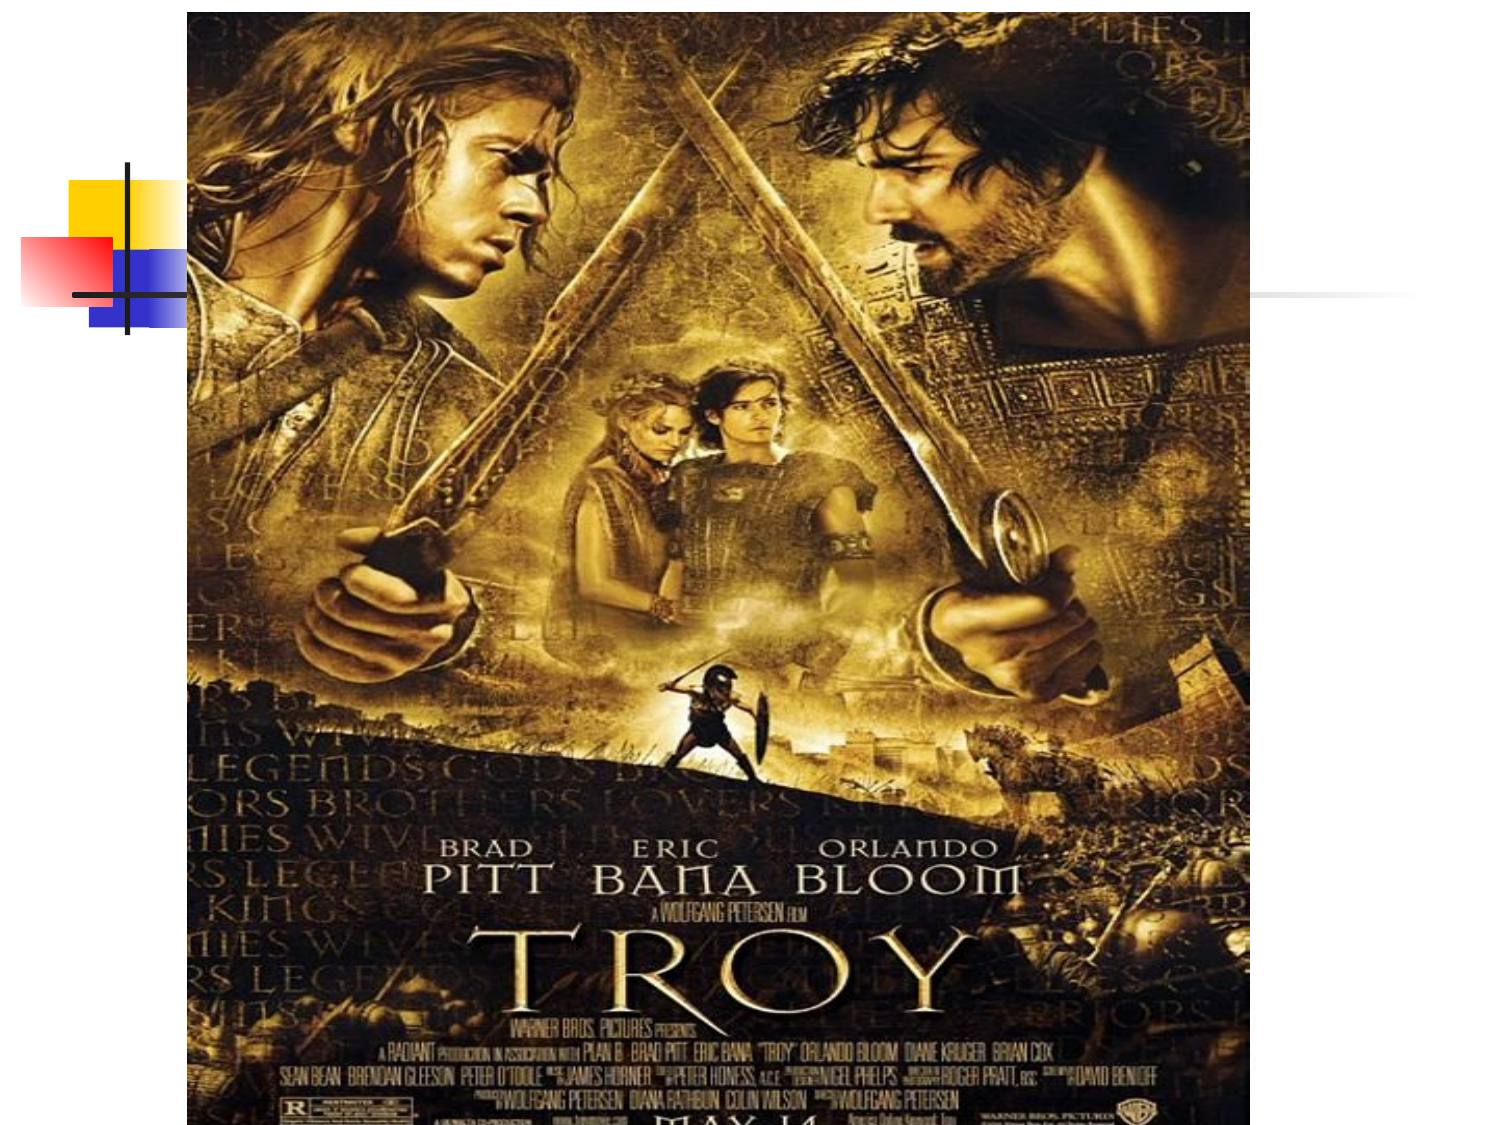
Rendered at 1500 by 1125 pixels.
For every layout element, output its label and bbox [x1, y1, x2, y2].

picture [187, 12, 1250, 1125]
